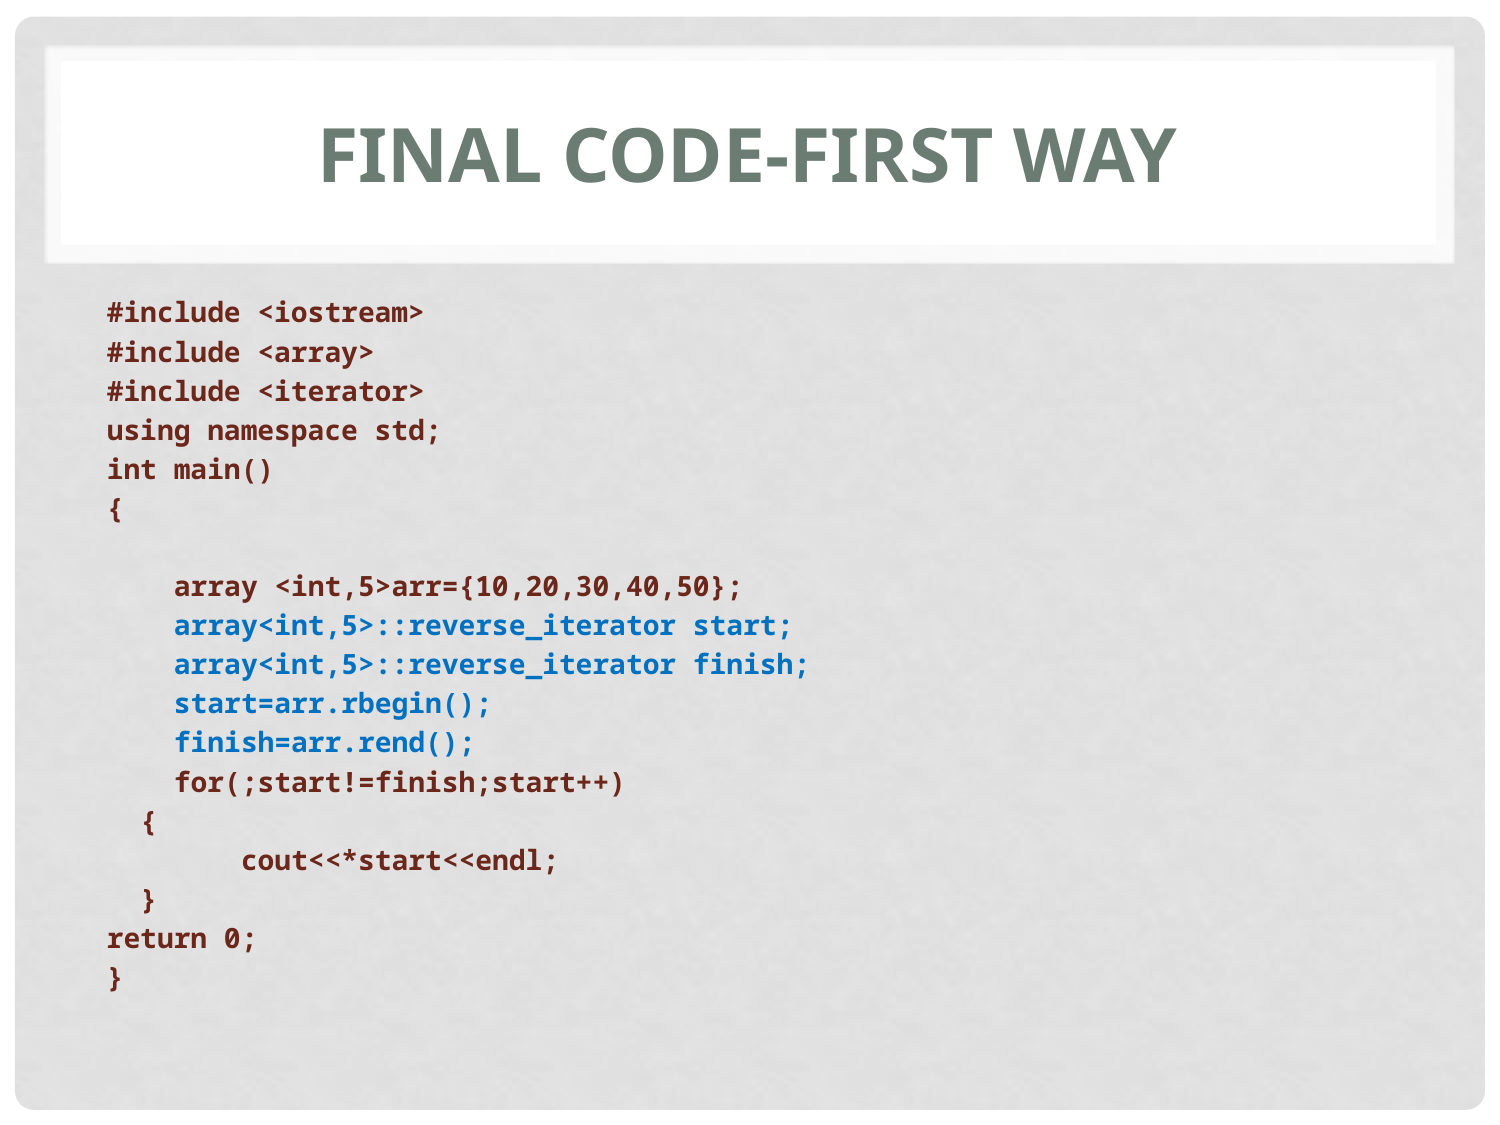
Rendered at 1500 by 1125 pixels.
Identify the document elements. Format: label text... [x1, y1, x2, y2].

list #include <iostream> #include <array> #include <iterator> using namespace std; int main() { array <int,5>arr={10,20,30,40,50}; array<int,5>::reverse_iterator start; array<int,5>::reverse_iterator finish; start=arr.rbegin(); finish=arr.rend(); for(;start!=finish;start++) { cout<<*start<<endl; } return 0; } [75, 287, 1425, 1005]
title Final code-first way [69, 66, 1425, 238]
